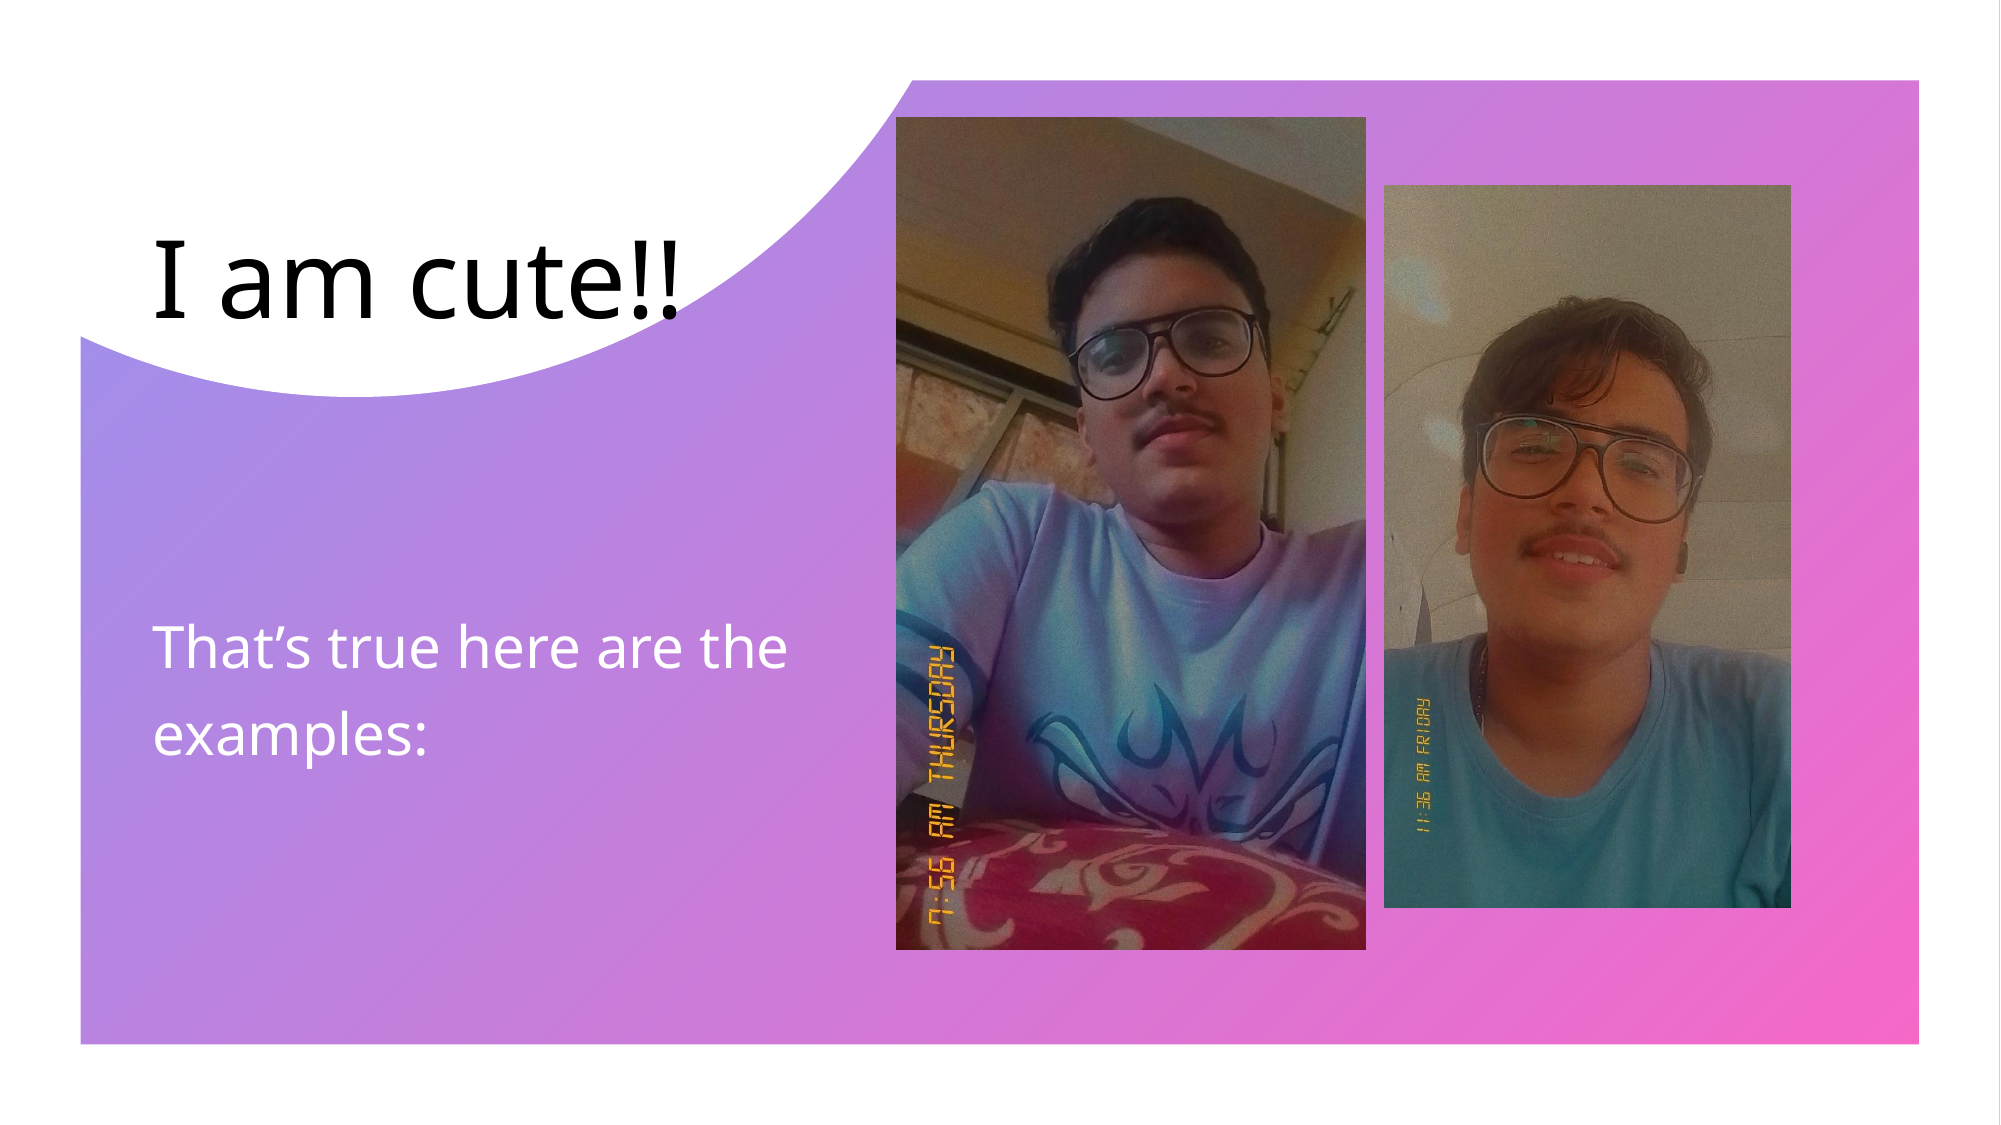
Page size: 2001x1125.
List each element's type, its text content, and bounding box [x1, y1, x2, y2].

title I am cute!! [137, 82, 1011, 475]
picture [1383, 185, 1791, 909]
list That’s true here are the examples: [137, 590, 1011, 993]
picture [896, 116, 1366, 951]
